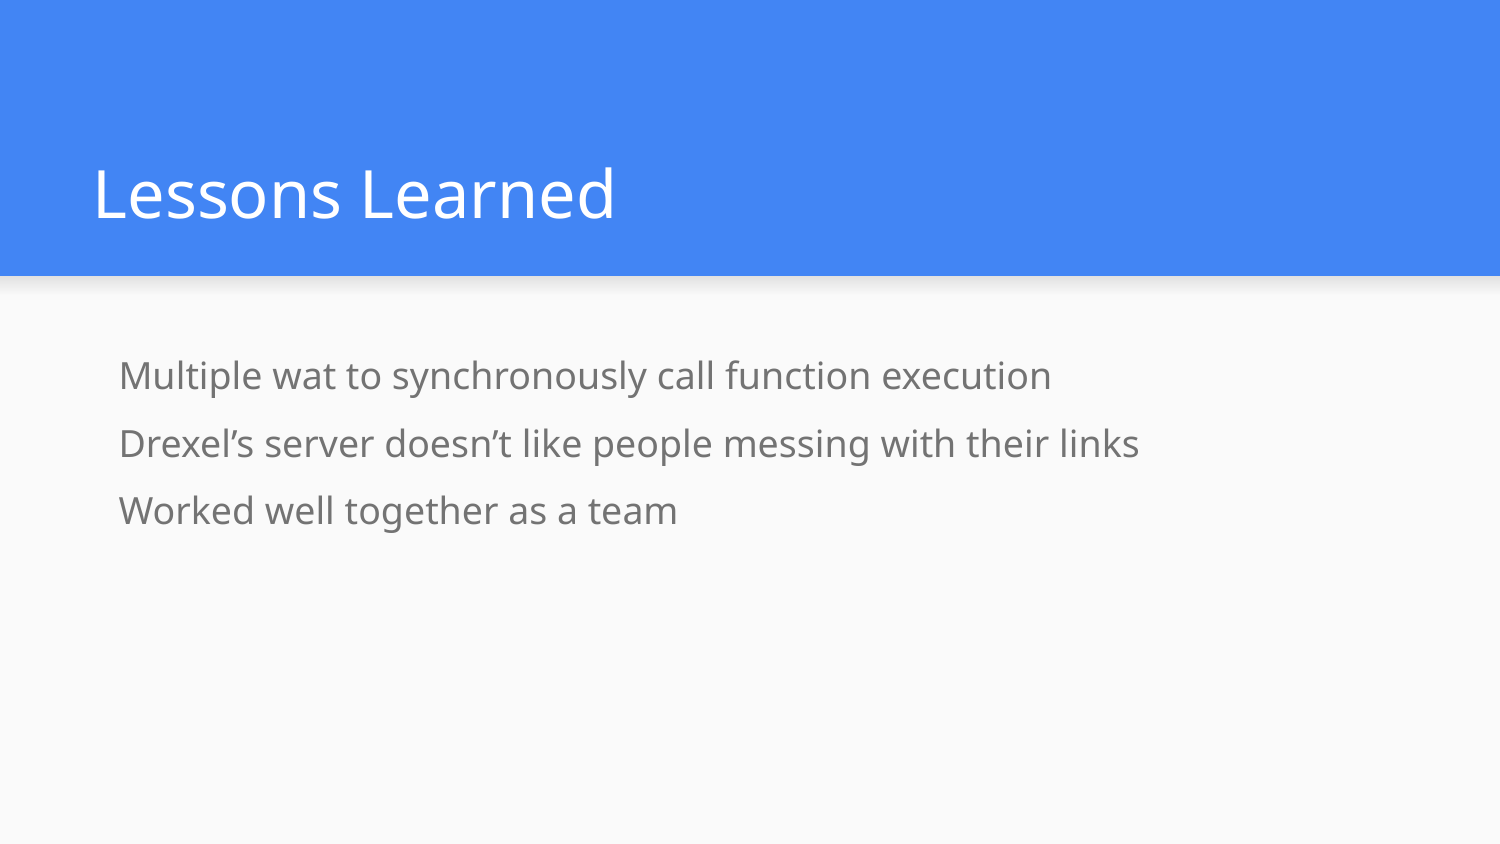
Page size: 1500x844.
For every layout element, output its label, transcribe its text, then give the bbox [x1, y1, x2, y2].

title Lessons Learned [77, 121, 1427, 248]
list Multiple wat to synchronously call function execution Drexel’s server doesn’t like people messing with their links Worked well together as a team [77, 314, 1427, 760]
